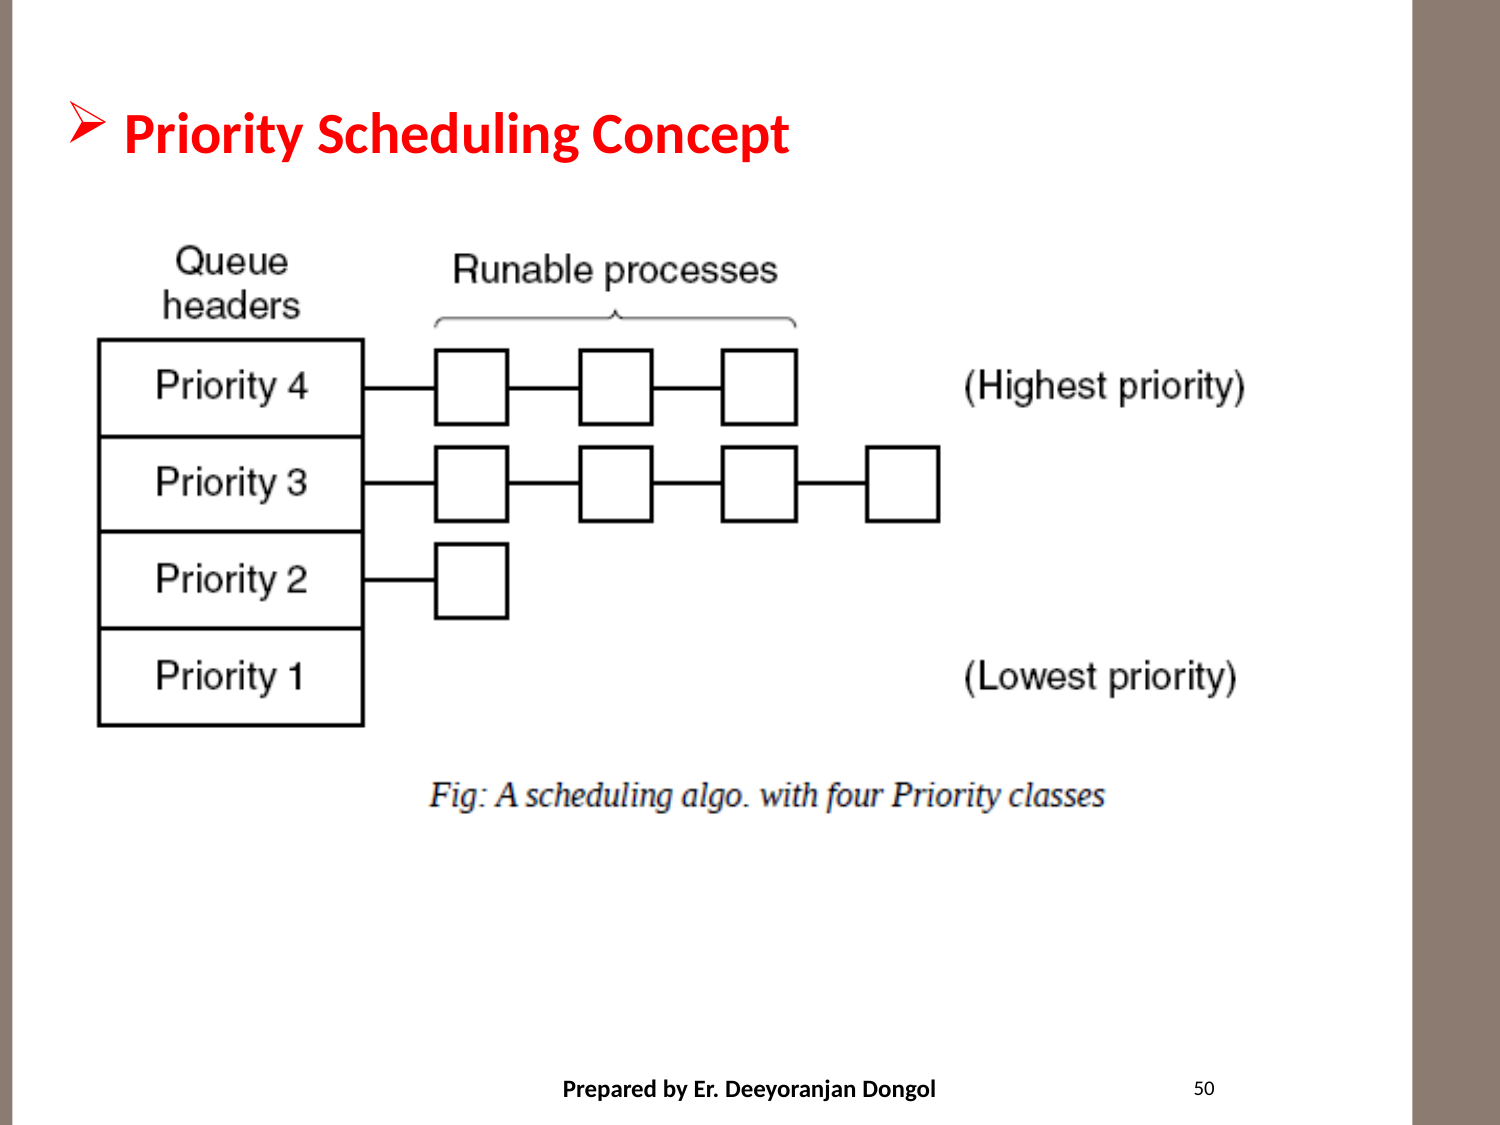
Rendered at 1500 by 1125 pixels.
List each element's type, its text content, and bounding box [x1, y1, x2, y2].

text_box Priority Scheduling Concept [49, 87, 1400, 173]
picture [412, 774, 1128, 826]
picture [62, 212, 1303, 768]
slide_number 50 [1067, 1061, 1230, 1112]
footer Prepared by Er. Deeyoranjan Dongol [443, 1062, 1057, 1113]
